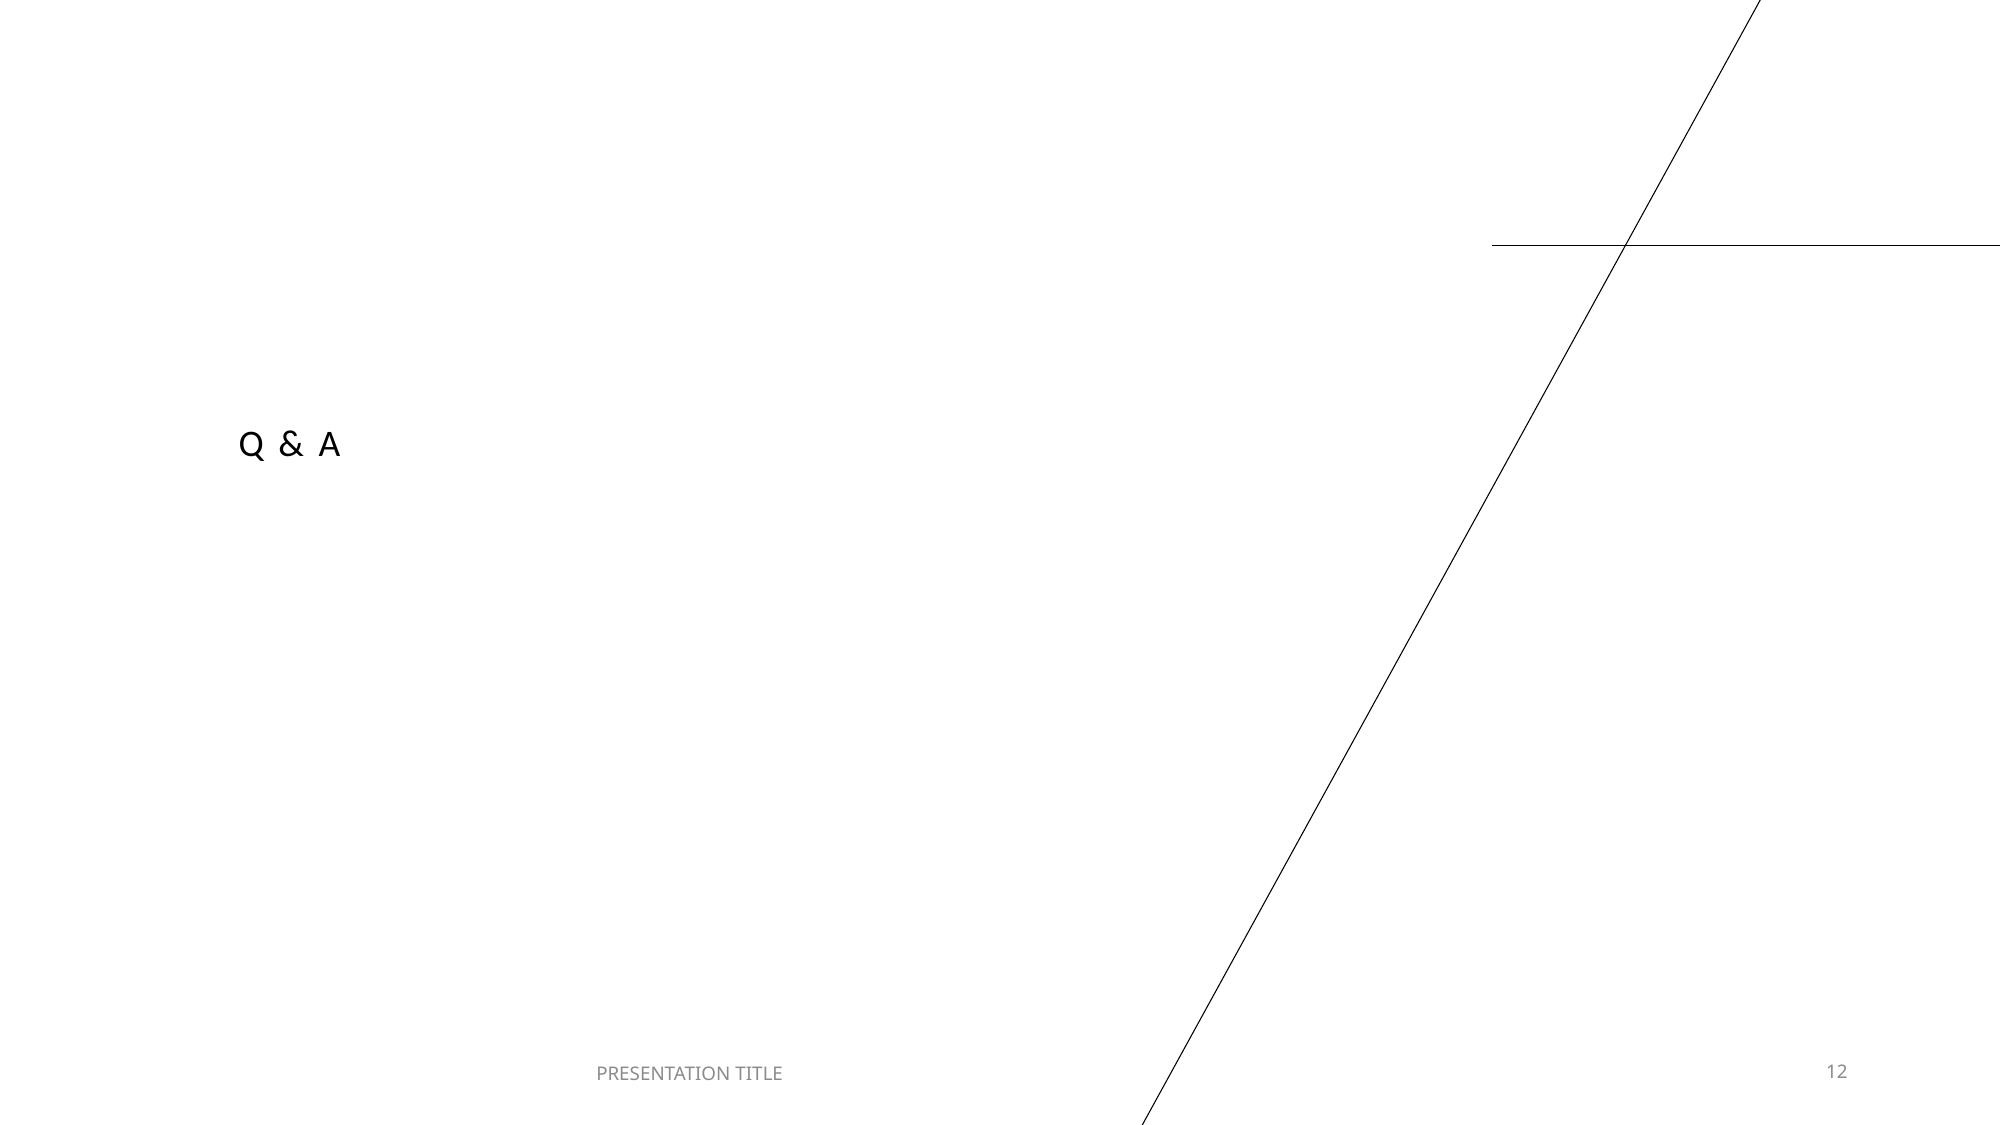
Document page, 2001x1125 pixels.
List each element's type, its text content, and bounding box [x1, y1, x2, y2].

slide_number 12 [1412, 1042, 1863, 1103]
footer PRESENTATION TITLE [404, 1042, 975, 1103]
title Q & A [223, 274, 1062, 472]
